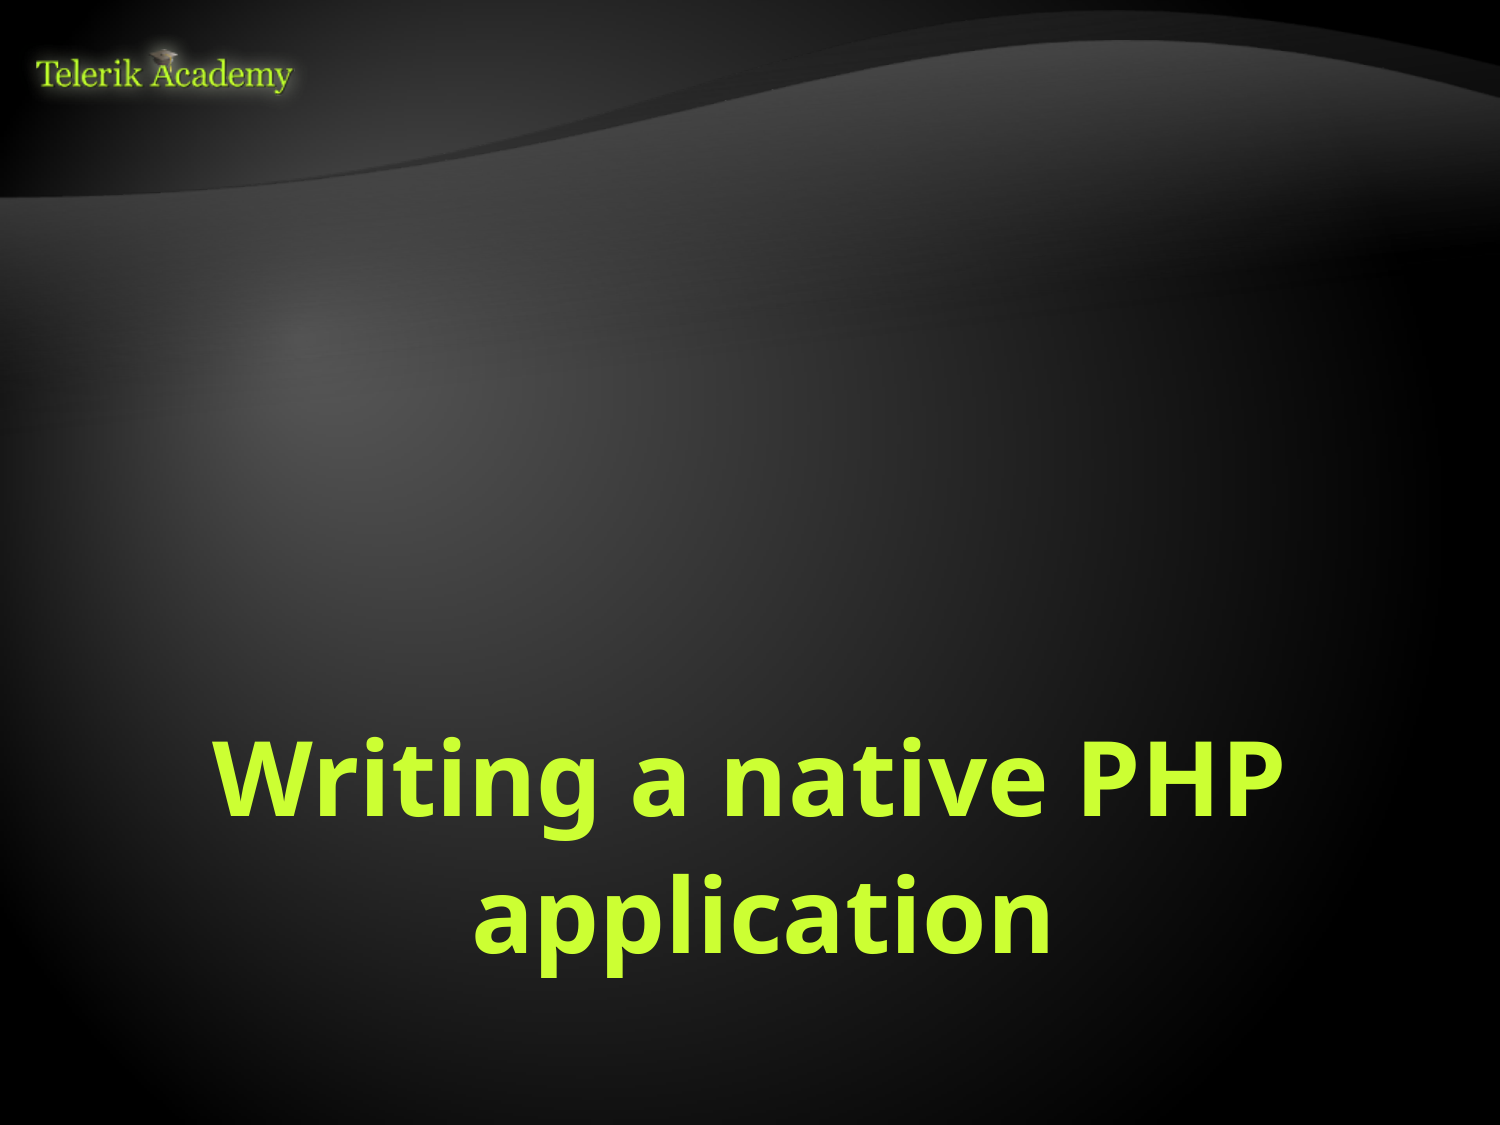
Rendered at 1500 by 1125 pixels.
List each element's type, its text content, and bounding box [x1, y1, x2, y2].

title Writing a native PHP application [99, 698, 1400, 976]
picture [0, 0, 1500, 1125]
